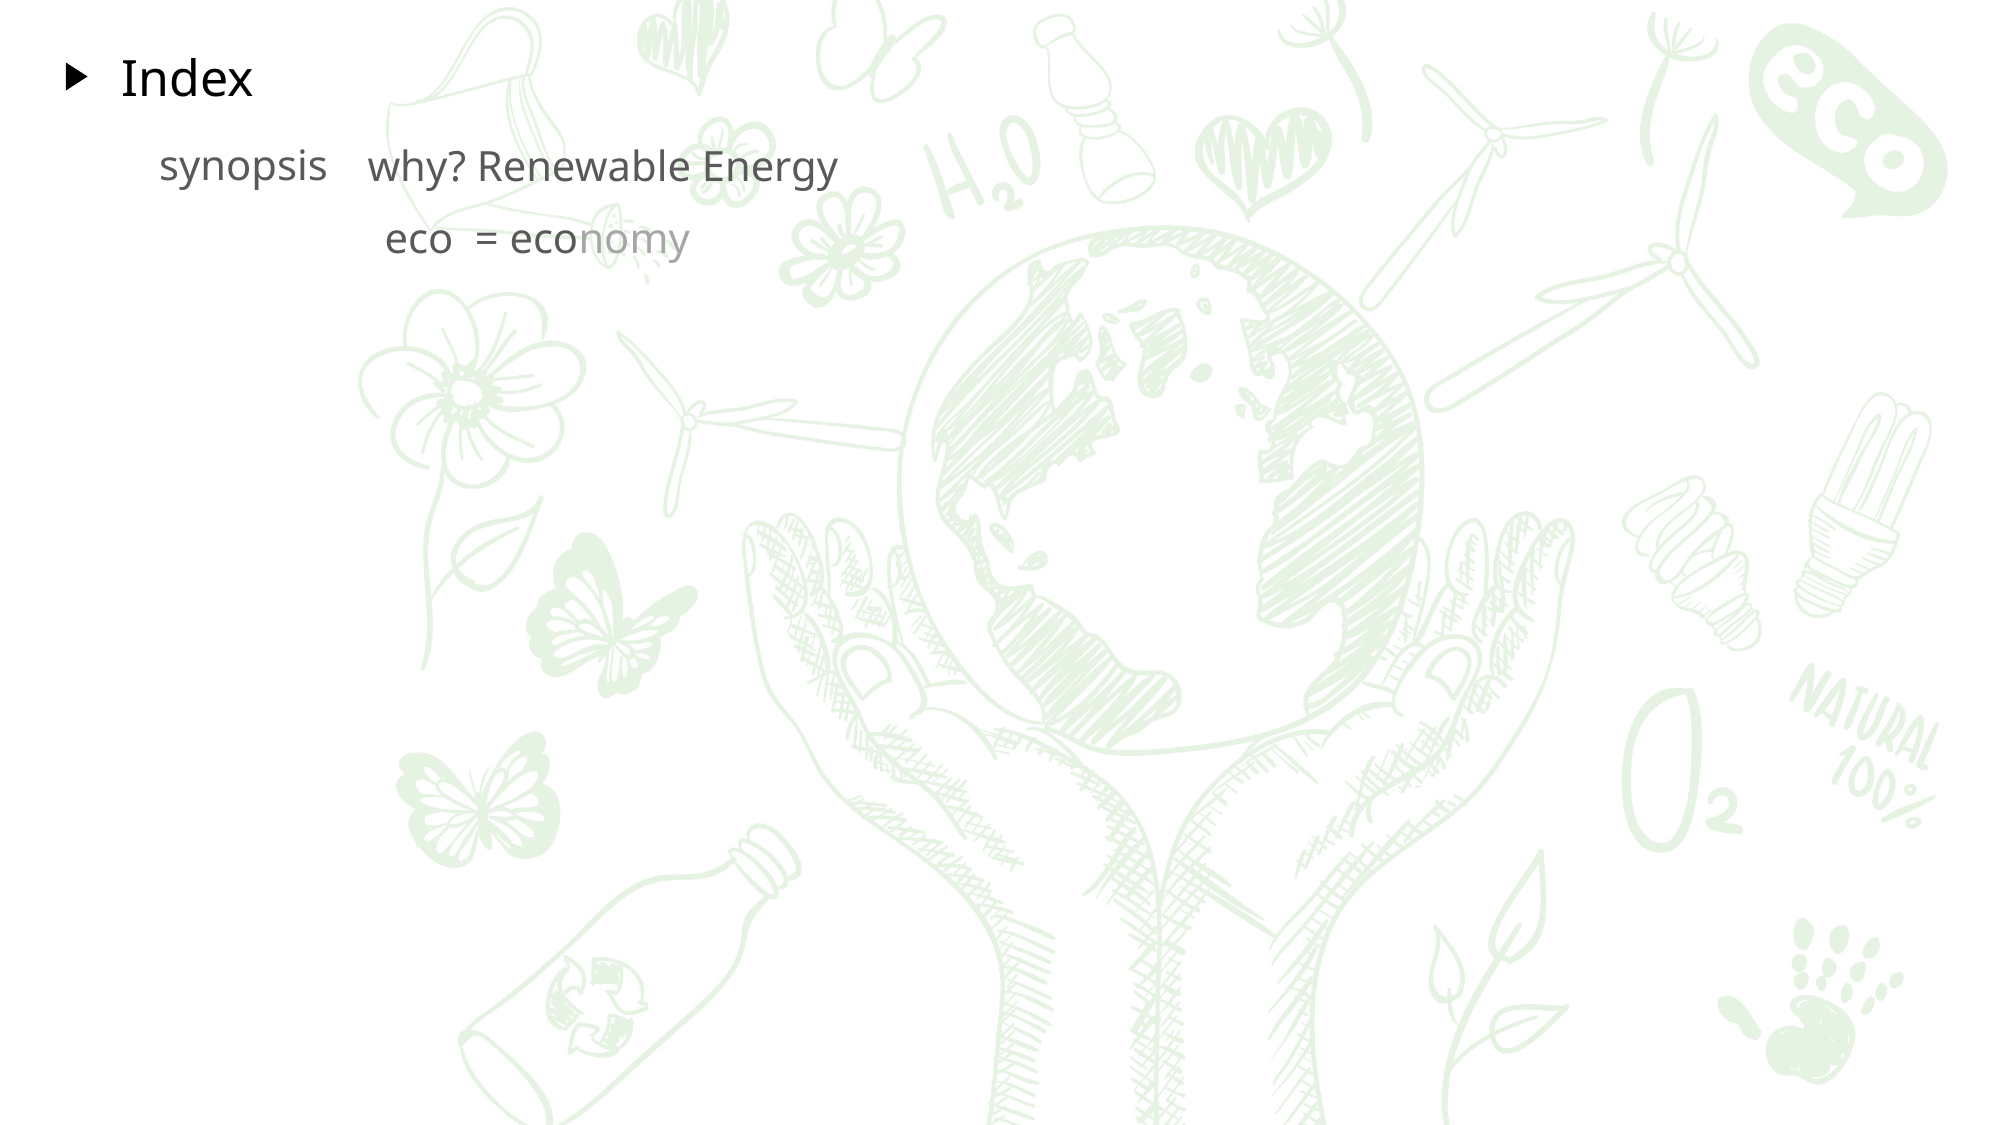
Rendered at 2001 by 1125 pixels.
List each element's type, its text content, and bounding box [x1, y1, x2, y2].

text_box Index [107, 38, 270, 114]
text_box [65, 62, 88, 91]
text_box synopsis [144, 131, 322, 197]
picture [322, 0, 2000, 1125]
